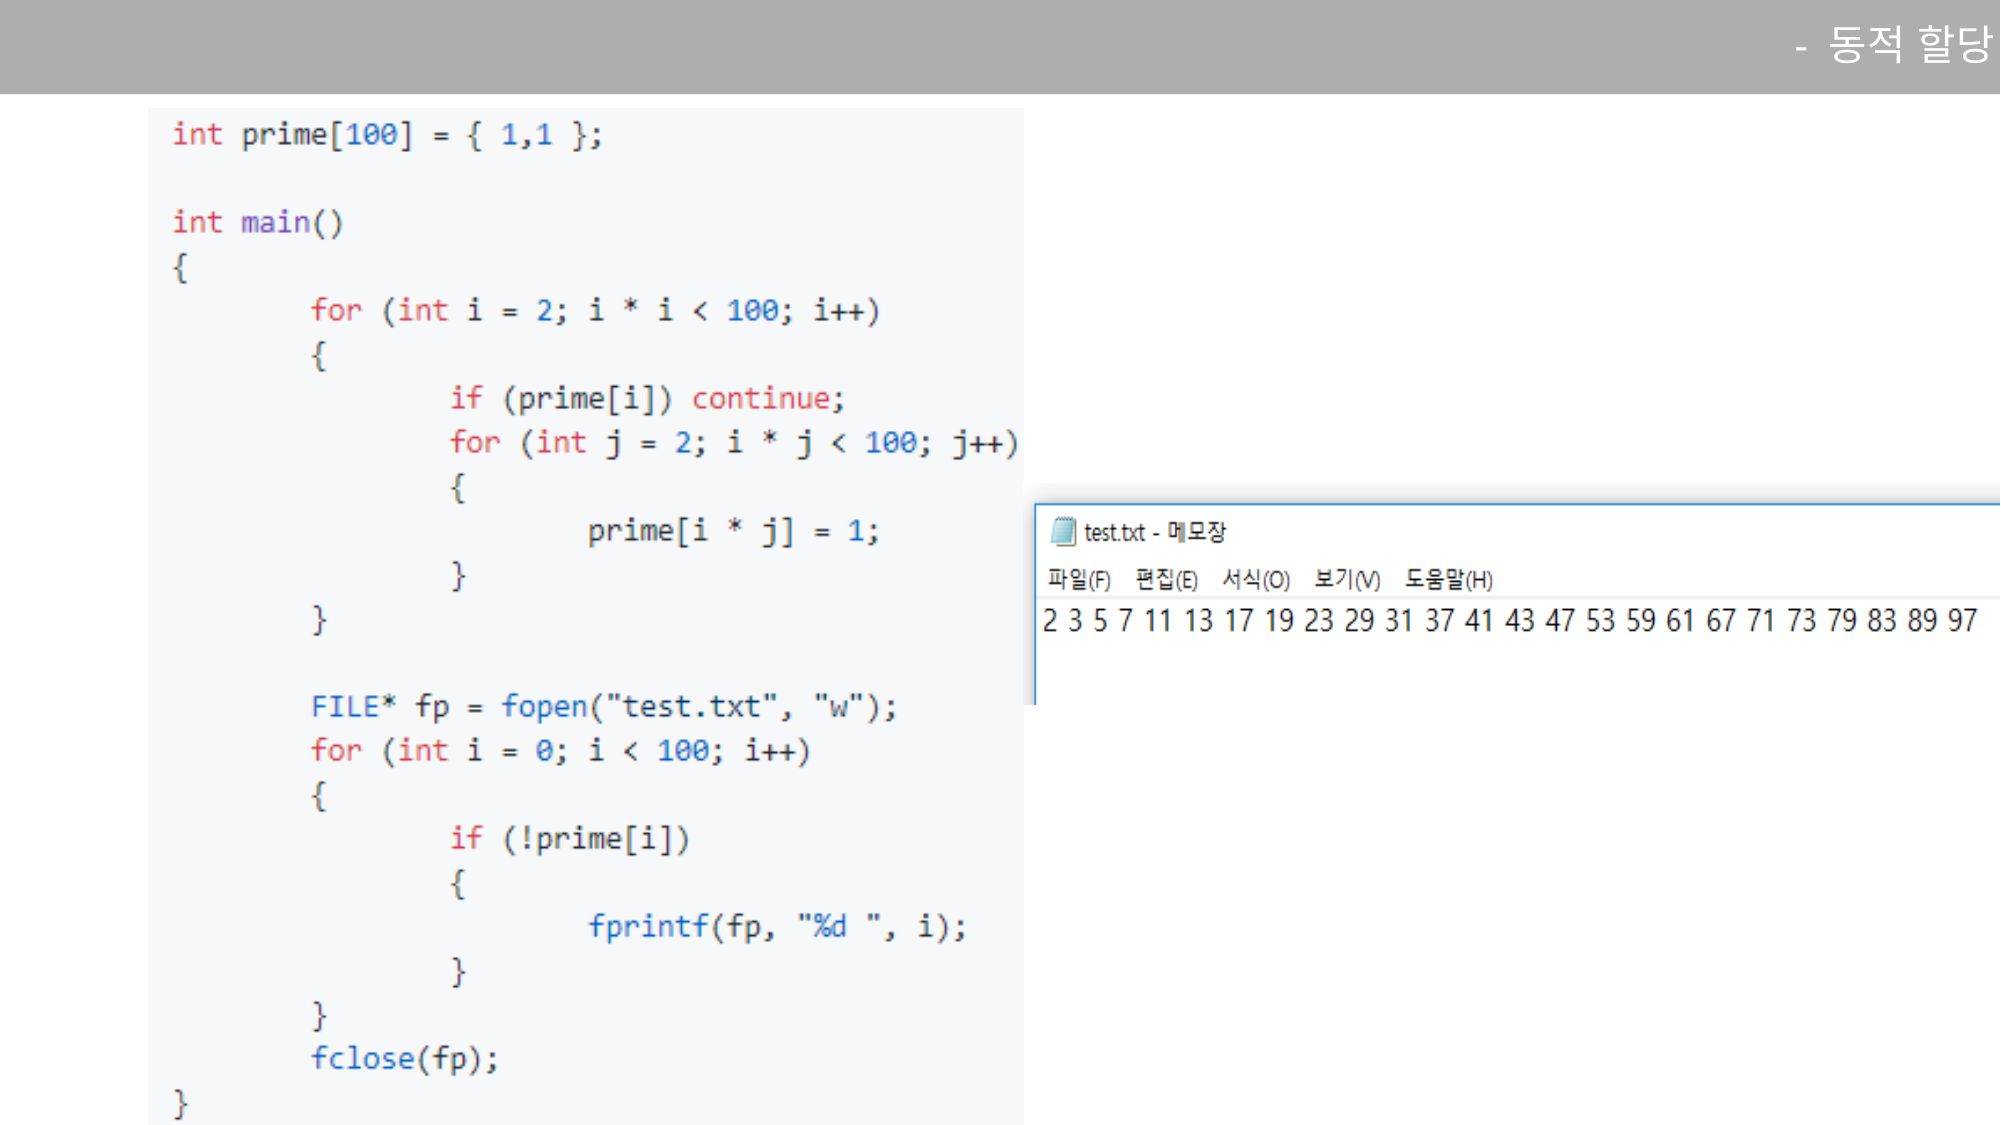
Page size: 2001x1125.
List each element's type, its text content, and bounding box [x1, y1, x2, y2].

picture [148, 108, 2000, 1125]
list - 동적 할당 [1195, 16, 2000, 78]
